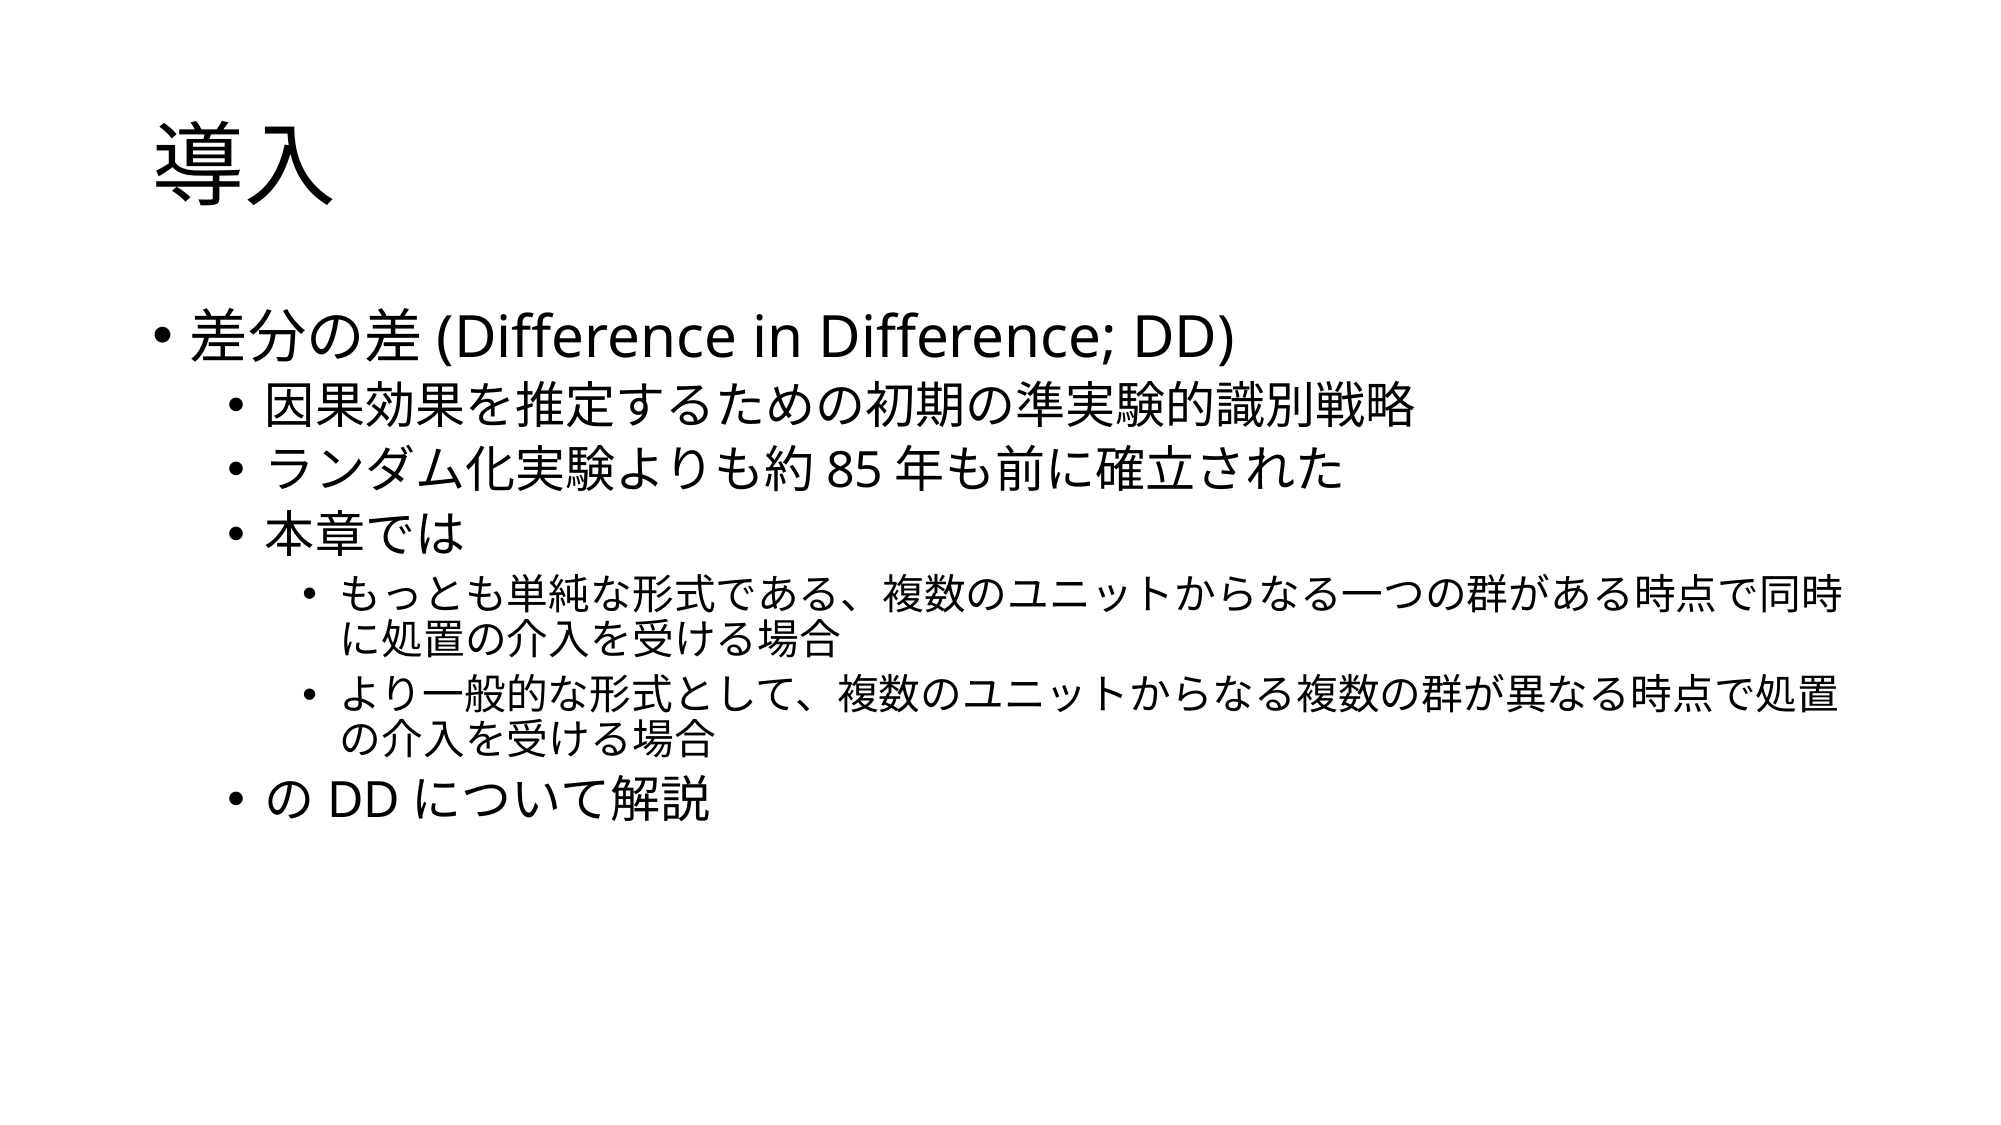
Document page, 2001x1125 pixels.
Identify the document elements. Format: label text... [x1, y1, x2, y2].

title 導入 [137, 59, 1863, 278]
list 差分の差(Difference in Difference; DD) 因果効果を推定するための初期の準実験的識別戦略 ランダム化実験よりも約85年も前に確立された 本章では もっとも単純な形式である、複数のユニットからなる一つの群がある時点で同時に処置の介入を受ける場合 より一般的な形式として、複数のユニットからなる複数の群が異なる時点で処置の介入を受ける場合 のDDについて解説 [137, 299, 1863, 1014]
